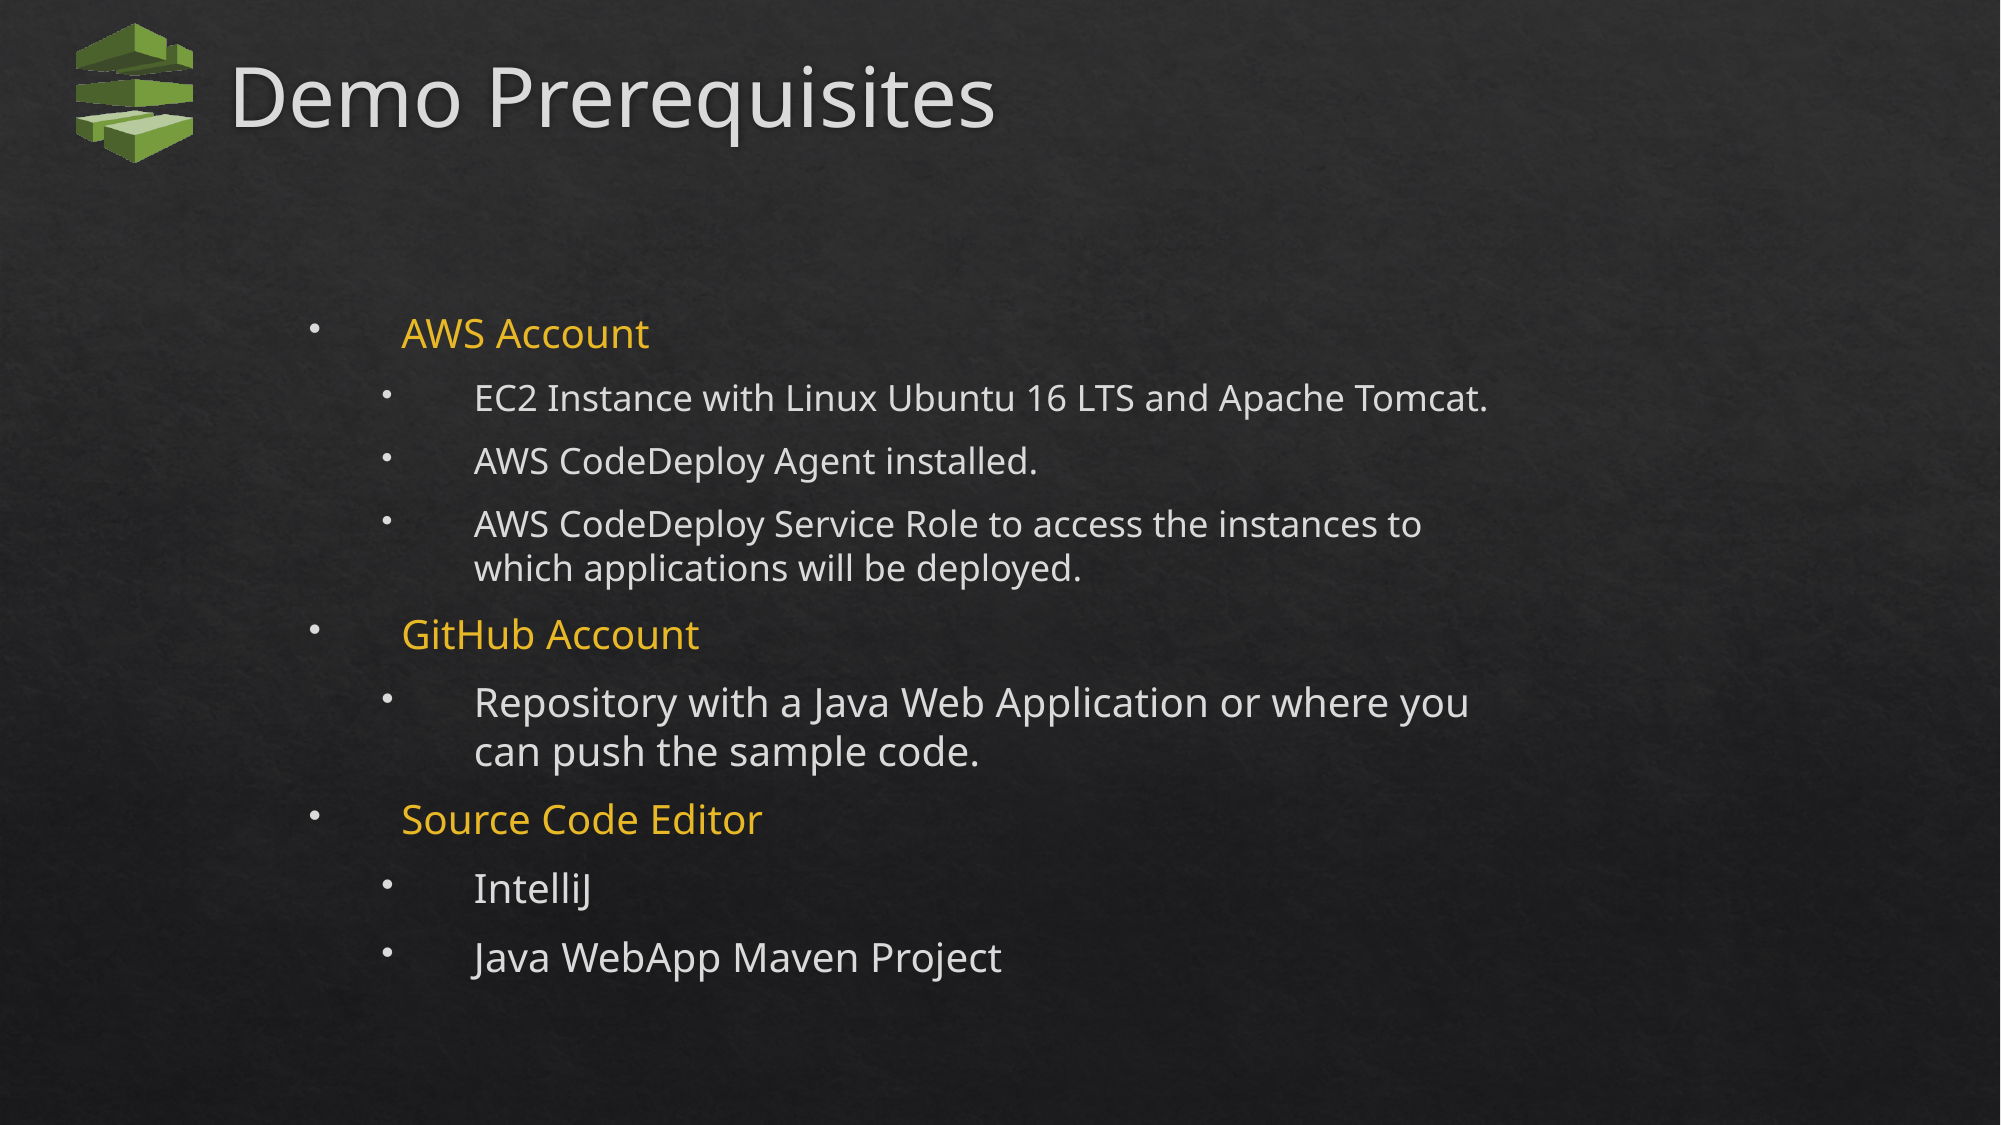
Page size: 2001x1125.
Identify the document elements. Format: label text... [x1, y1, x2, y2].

text_box AWS Account EC2 Instance with Linux Ubuntu 16 LTS and Apache Tomcat. AWS CodeDeploy Agent installed. AWS CodeDeploy Service Role to access the instances to which applications will be deployed. GitHub Account Repository with a Java Web Application or where you can push the sample code. Source Code Editor IntelliJ Java WebApp Maven Project [295, 285, 1511, 1003]
picture [75, 22, 193, 163]
text_box Demo Prerequisites [213, 33, 1787, 152]
